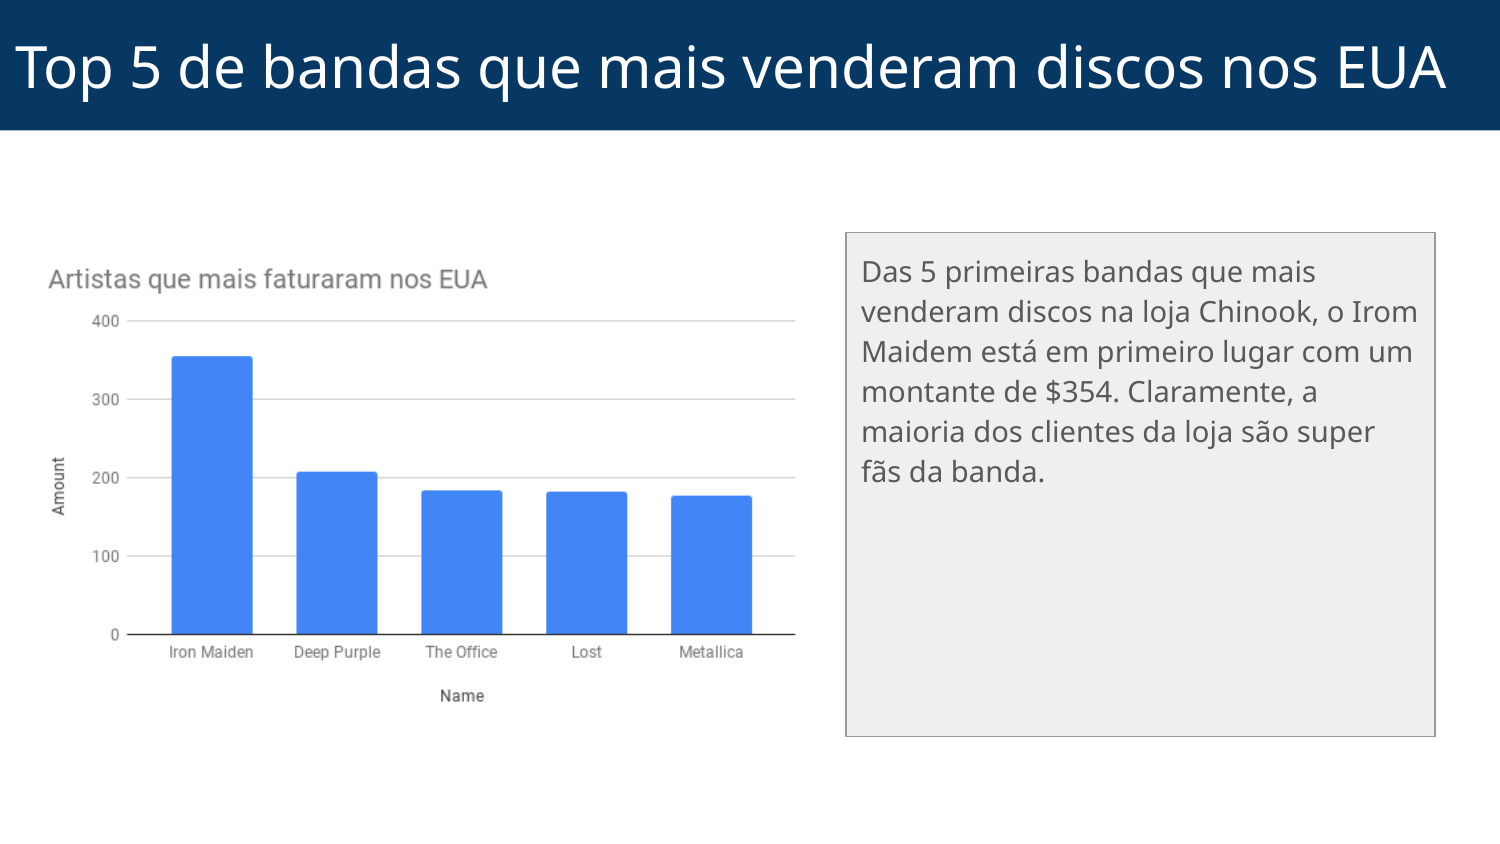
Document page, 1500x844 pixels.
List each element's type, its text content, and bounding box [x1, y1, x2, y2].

title Top 5 de bandas que mais venderam discos nos EUA [0, 0, 1500, 131]
picture [22, 238, 820, 732]
list Das 5 primeiras bandas que mais venderam discos na loja Chinook, o Irom Maidem está em primeiro lugar com um montante de $354. Claramente, a maioria dos clientes da loja são super fãs da banda. [846, 232, 1436, 737]
